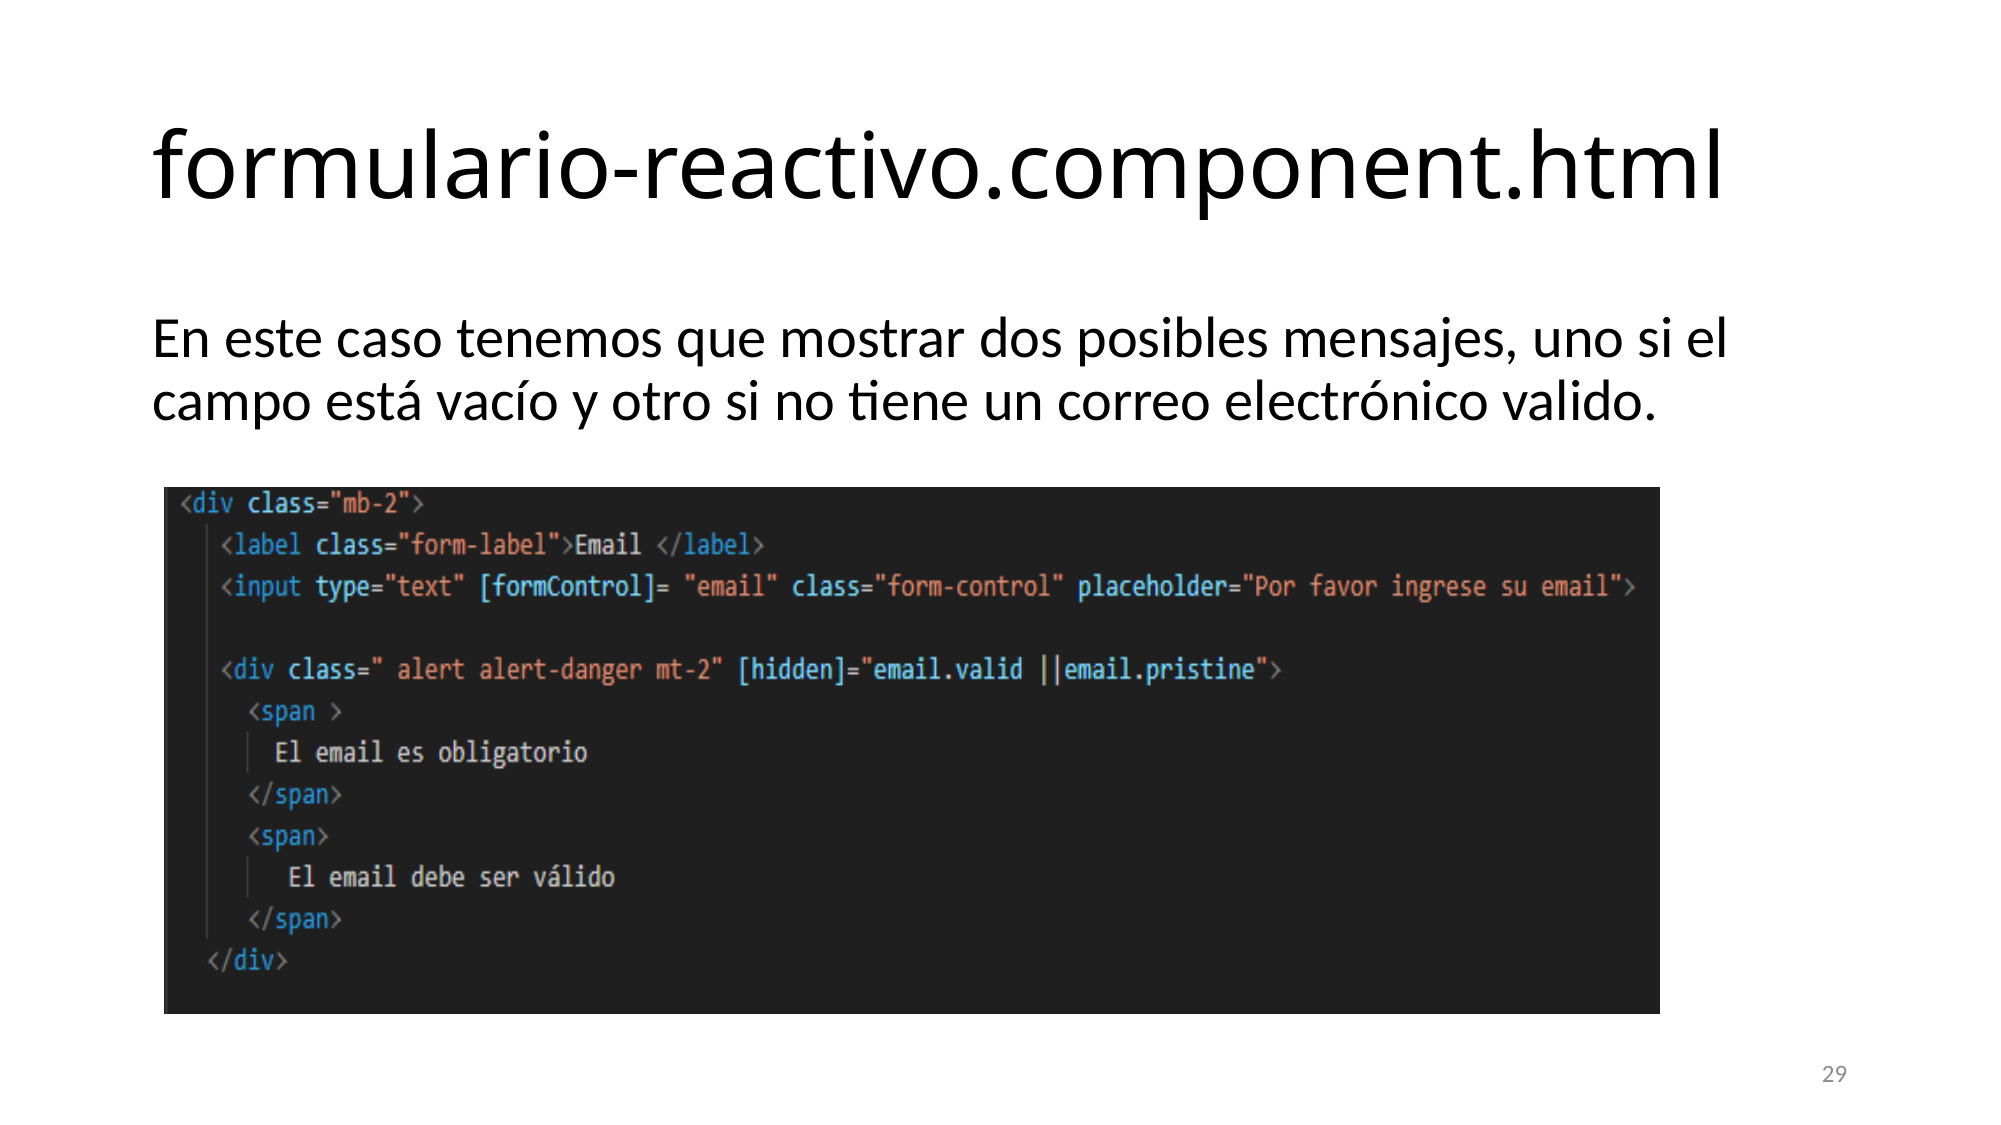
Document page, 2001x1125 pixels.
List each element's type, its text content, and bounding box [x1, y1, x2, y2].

slide_number 29 [1412, 1042, 1863, 1103]
title formulario-reactivo.component.html [137, 59, 1863, 278]
picture [163, 487, 1660, 1014]
list En este caso tenemos que mostrar dos posibles mensajes, uno si el campo está vacío y otro si no tiene un correo electrónico valido. [137, 299, 1863, 1014]
